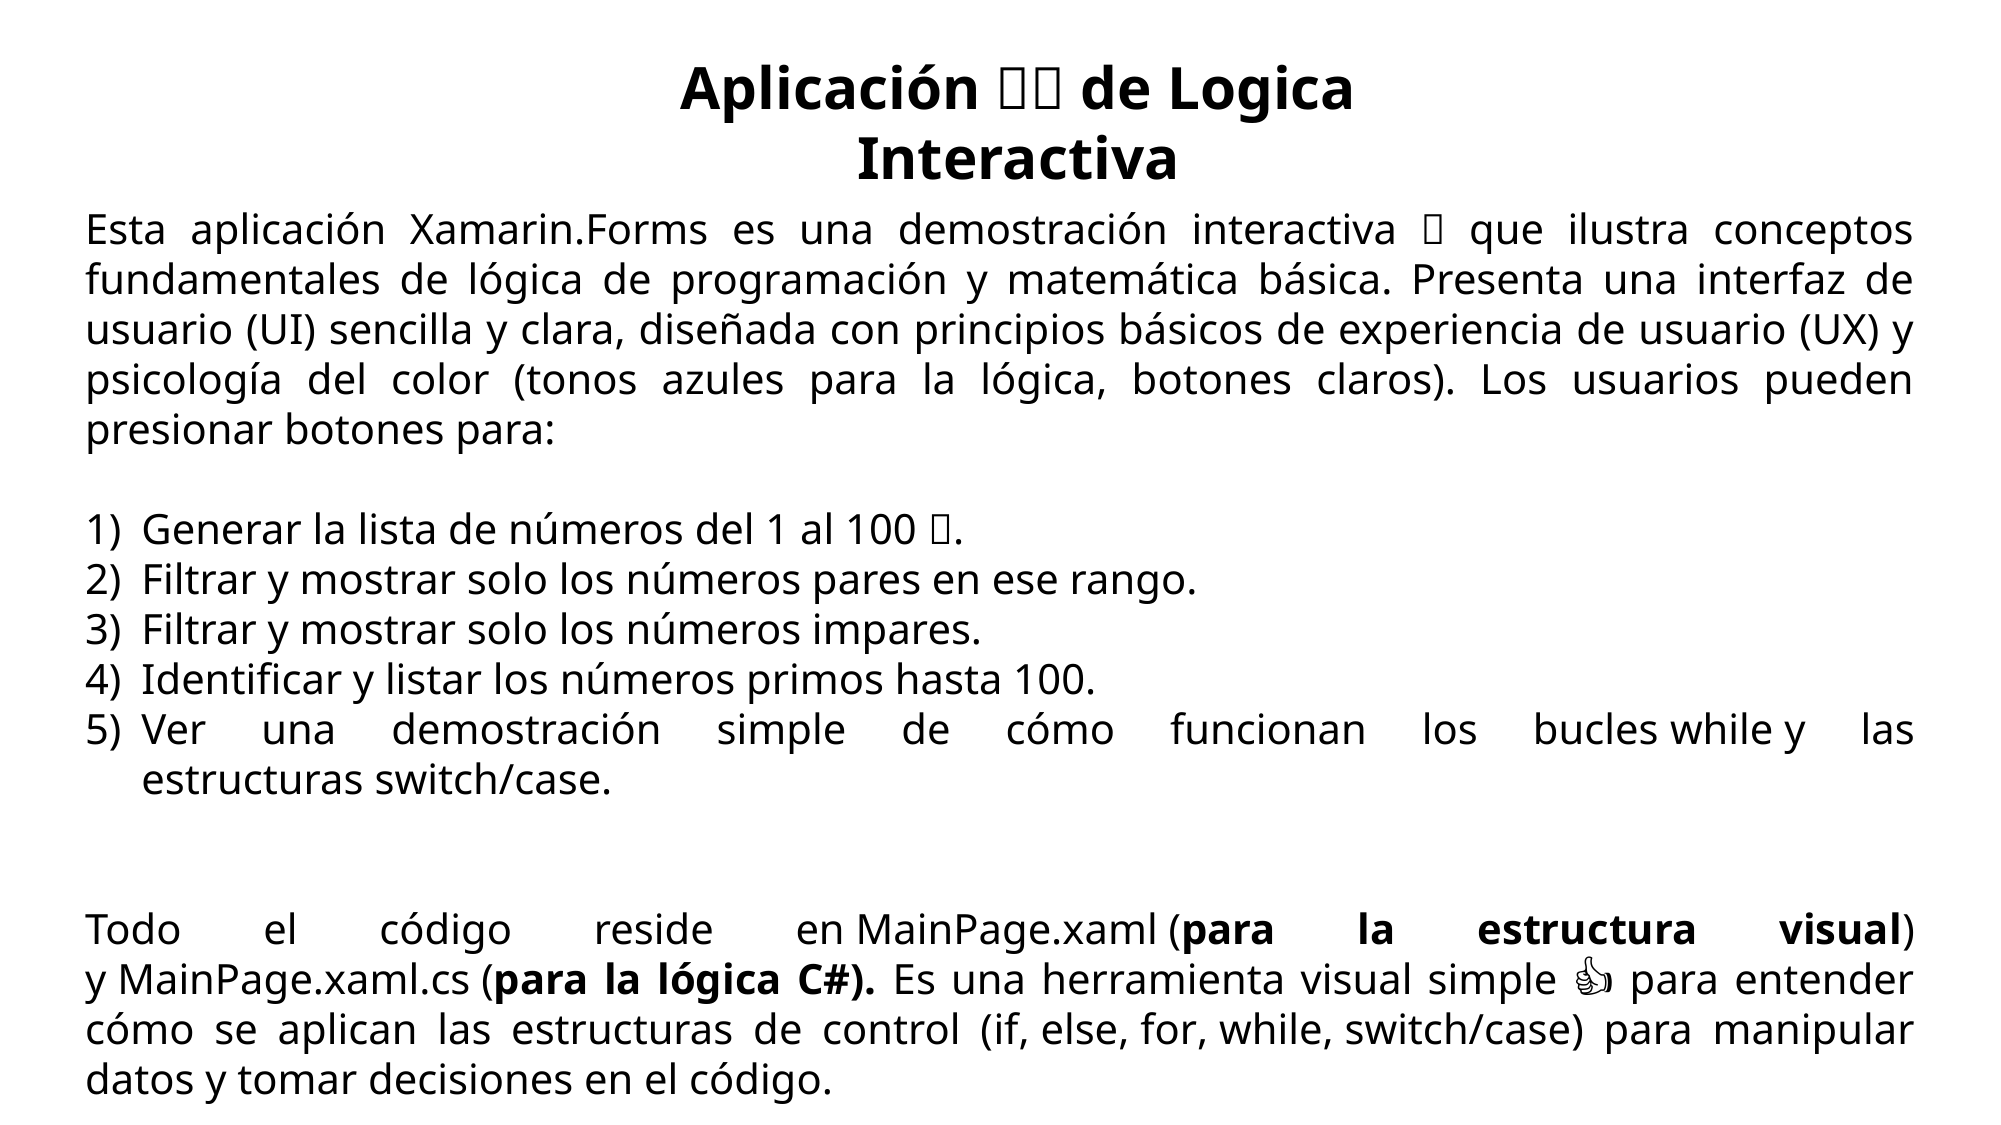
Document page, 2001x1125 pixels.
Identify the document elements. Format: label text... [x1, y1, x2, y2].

text_box Esta aplicación Xamarin.Forms es una demostración interactiva 🧠 que ilustra conceptos fundamentales de lógica de programación y matemática básica. Presenta una interfaz de usuario (UI) sencilla y clara, diseñada con principios básicos de experiencia de usuario (UX) y psicología del color (tonos azules para la lógica, botones claros). Los usuarios pueden presionar botones para: Generar la lista de números del 1 al 100 🔢. Filtrar y mostrar solo los números pares en ese rango. Filtrar y mostrar solo los números impares. Identificar y listar los números primos hasta 100. Ver una demostración simple de cómo funcionan los bucles while y las estructuras switch/case. Todo el código reside en MainPage.xaml (para la estructura visual) y MainPage.xaml.cs (para la lógica C#). Es una herramienta visual simple 👍 para entender cómo se aplican las estructuras de control (if, else, for, while, switch/case) para manipular datos y tomar decisiones en el código. [70, 195, 1930, 1111]
text_box Aplicación 📱✨ de Logica Interactiva [518, 43, 1519, 195]
